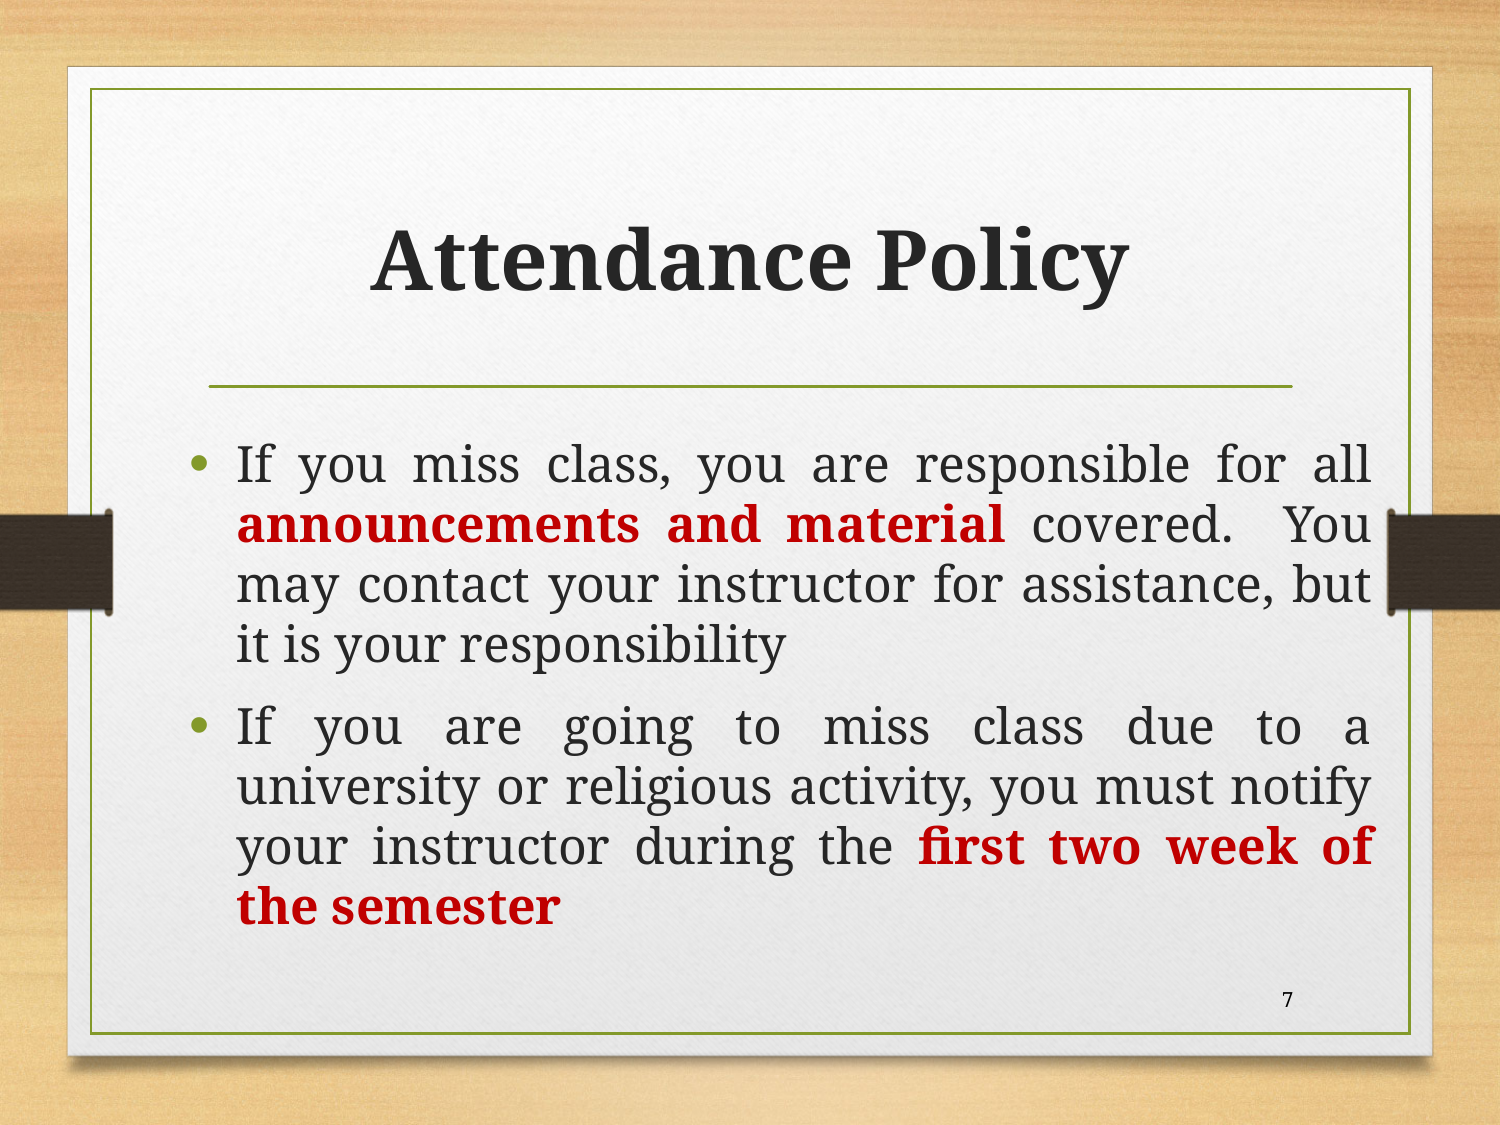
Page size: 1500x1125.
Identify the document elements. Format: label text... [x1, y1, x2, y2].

picture [0, 0, 1500, 1125]
list If you miss class, you are responsible for all announcements and material covered. You may contact your instructor for assistance, but it is your responsibility If you are going to miss class due to a university or religious activity, you must notify your instructor during the first two week of the semester [174, 425, 1388, 991]
slide_number 7 [1243, 991, 1309, 1024]
title Attendance Policy [193, 150, 1309, 365]
